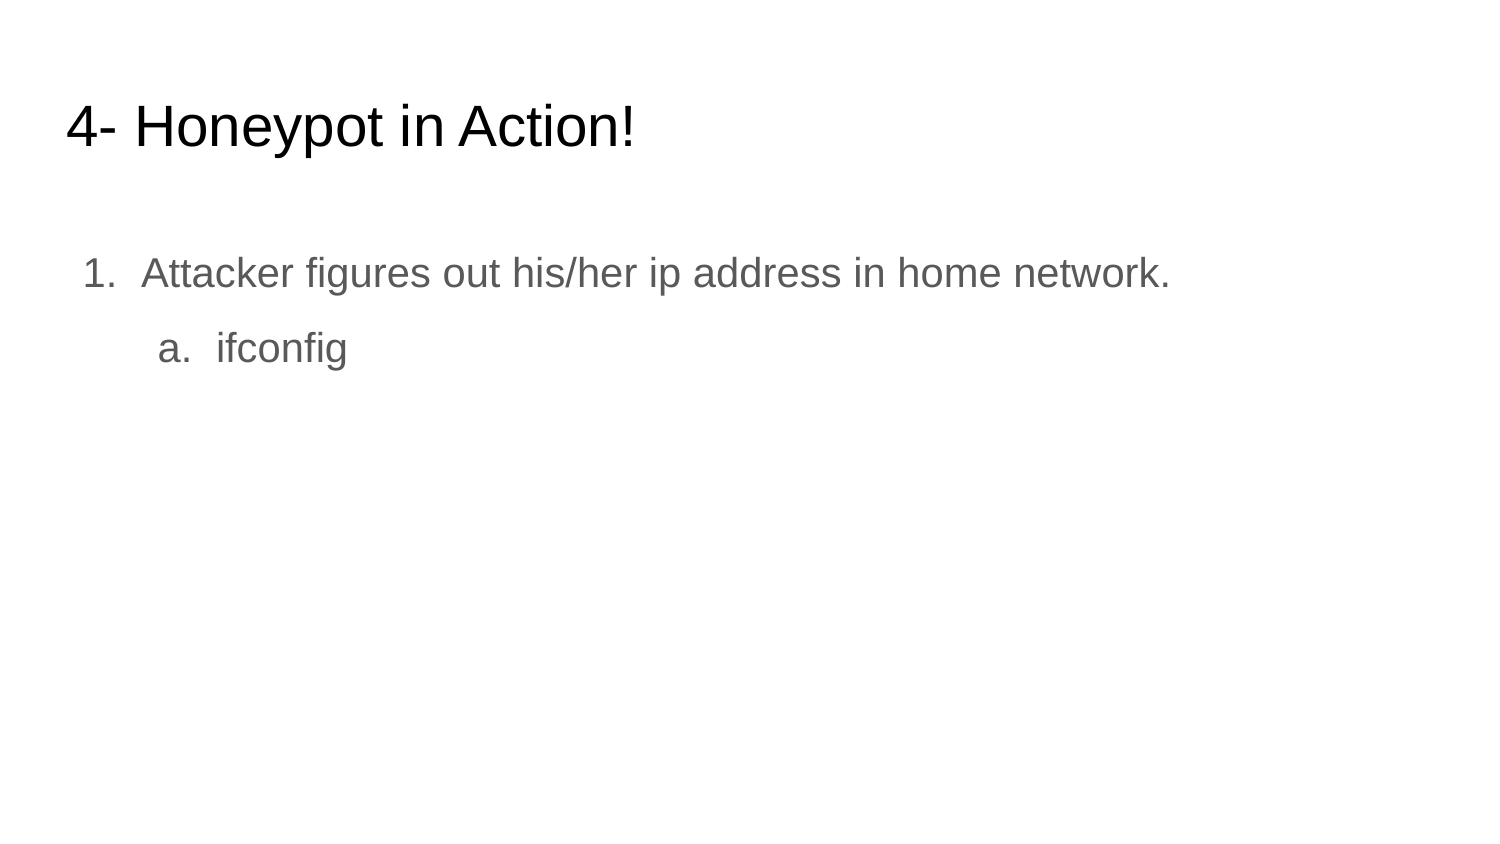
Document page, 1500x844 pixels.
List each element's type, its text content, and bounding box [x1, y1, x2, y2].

list Attacker figures out his/her ip address in home network. ifconfig [51, 205, 1449, 808]
title 4- Honeypot in Action! [51, 72, 1449, 167]
